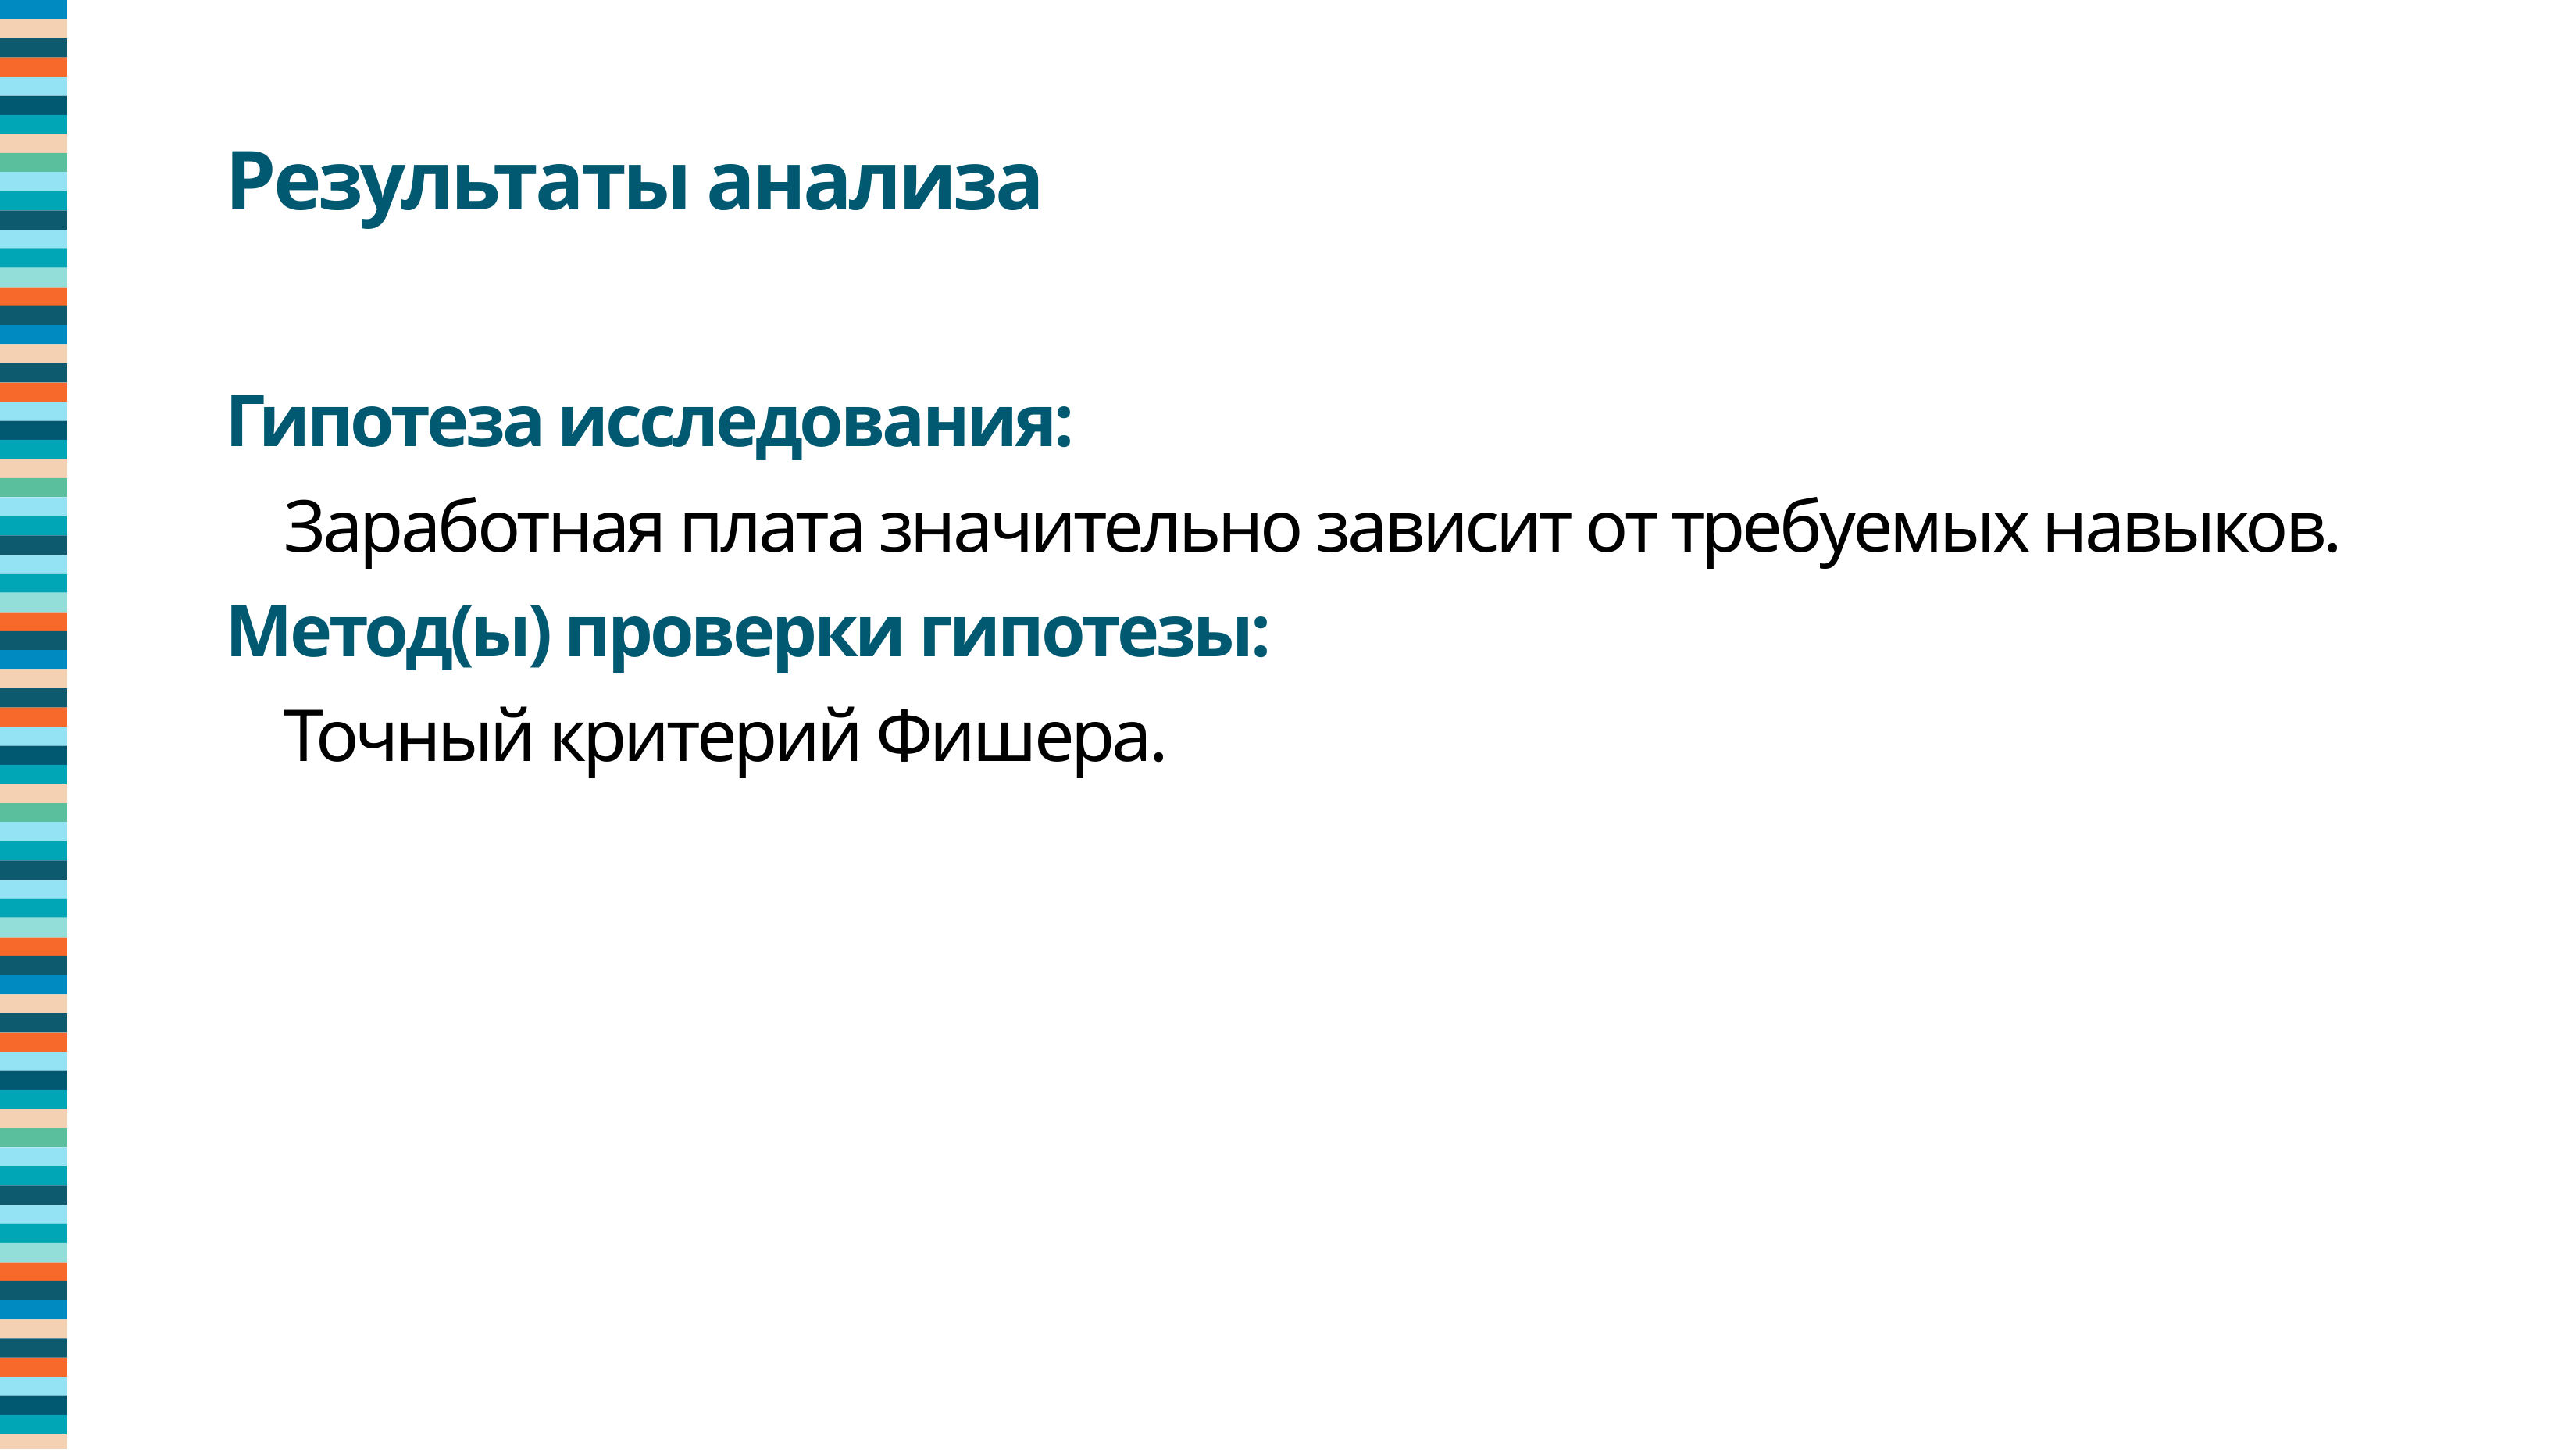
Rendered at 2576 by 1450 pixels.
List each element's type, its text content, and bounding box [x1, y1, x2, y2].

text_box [0, 0, 68, 1450]
text_box Гипотеза исследования: Заработная плата значительно зависит от требуемых навыков. Метод(ы) проверки гипотезы: Точный критерий Фишера. [213, 363, 2440, 782]
text_box Результаты анализа [213, 116, 2138, 232]
